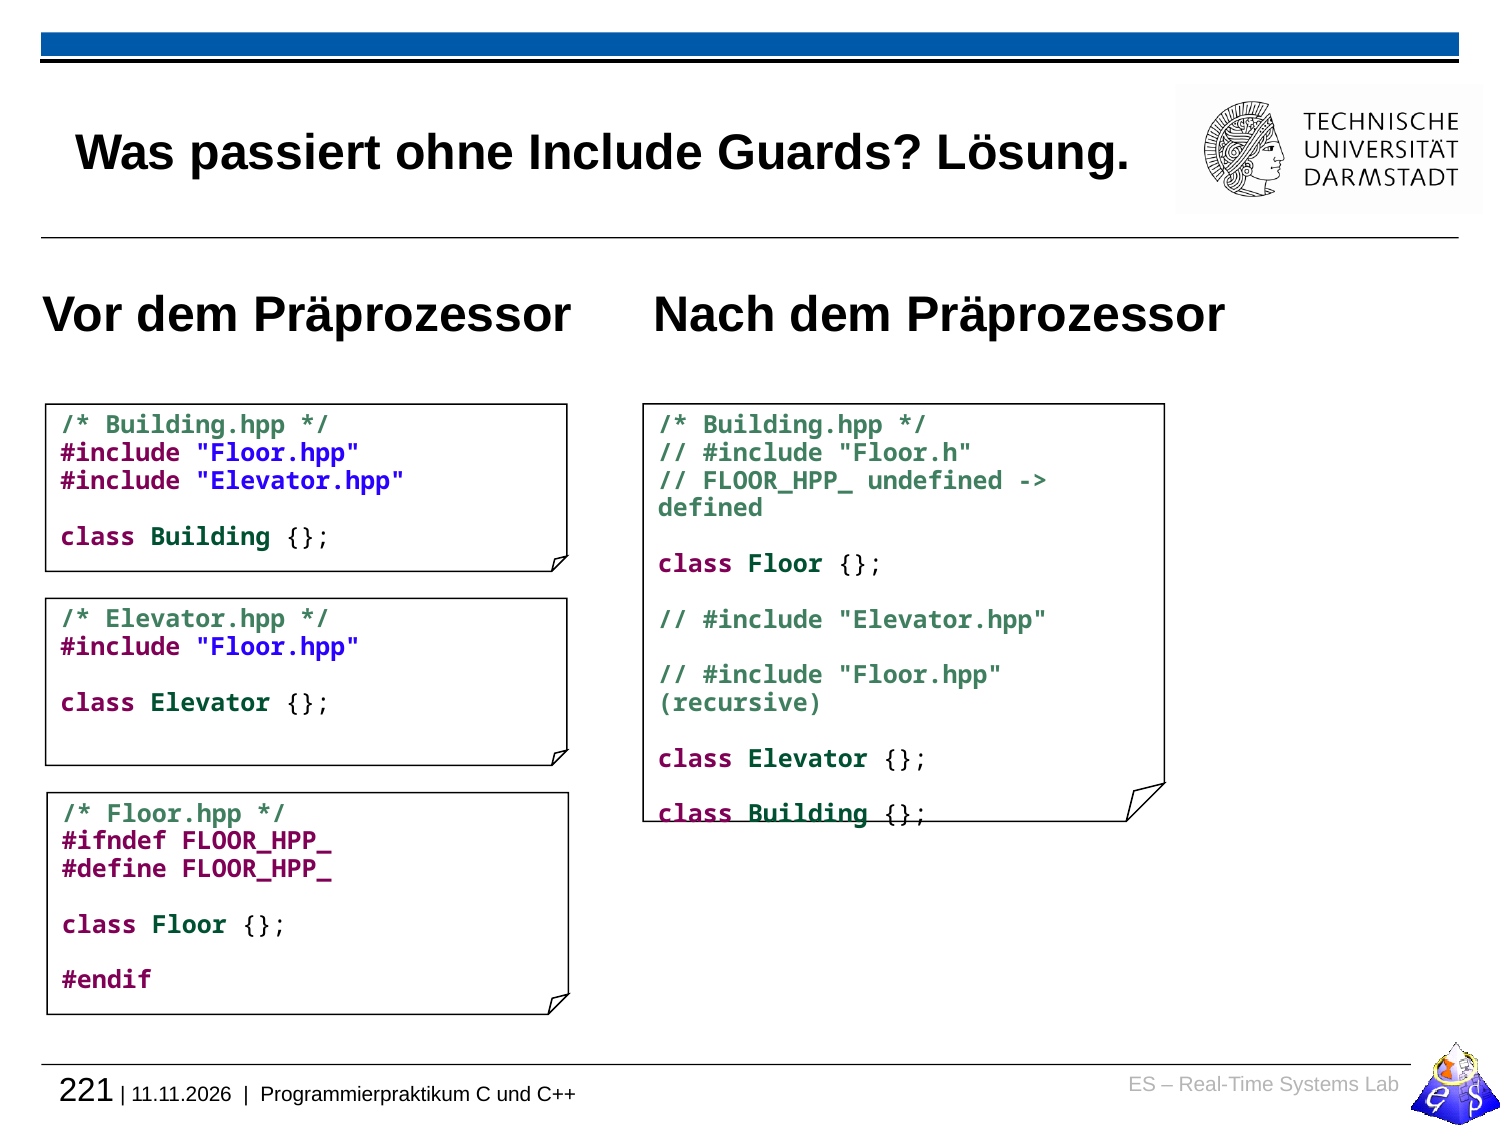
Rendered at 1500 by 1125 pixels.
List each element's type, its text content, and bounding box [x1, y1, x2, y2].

text_box /* Building.hpp */ #include "Floor.hpp" #include "Elevator.hpp" class Building {}; [45, 404, 567, 572]
picture [1425, 84, 1483, 214]
list Nach dem Präprozessor [608, 244, 1272, 350]
text_box /* Building.hpp */ // #include "Floor.h" // FLOOR_HPP_ undefined -> defined class Floor {}; // #include "Elevator.hpp" // #include "Floor.hpp" (recursive) class Elevator {}; class Building {}; [643, 403, 1165, 822]
title Was passiert ohne Include Guards? Lösung. [75, 78, 1425, 220]
picture [1411, 1041, 1500, 1125]
text_box /* Floor.hpp */ #ifndef FLOOR_HPP_ #define FLOOR_HPP_ class Floor {}; #endif [47, 792, 569, 1015]
list Vor dem Präprozessor [0, 244, 608, 350]
text_box /* Elevator.hpp */ #include "Floor.hpp" class Elevator {}; [45, 598, 567, 766]
